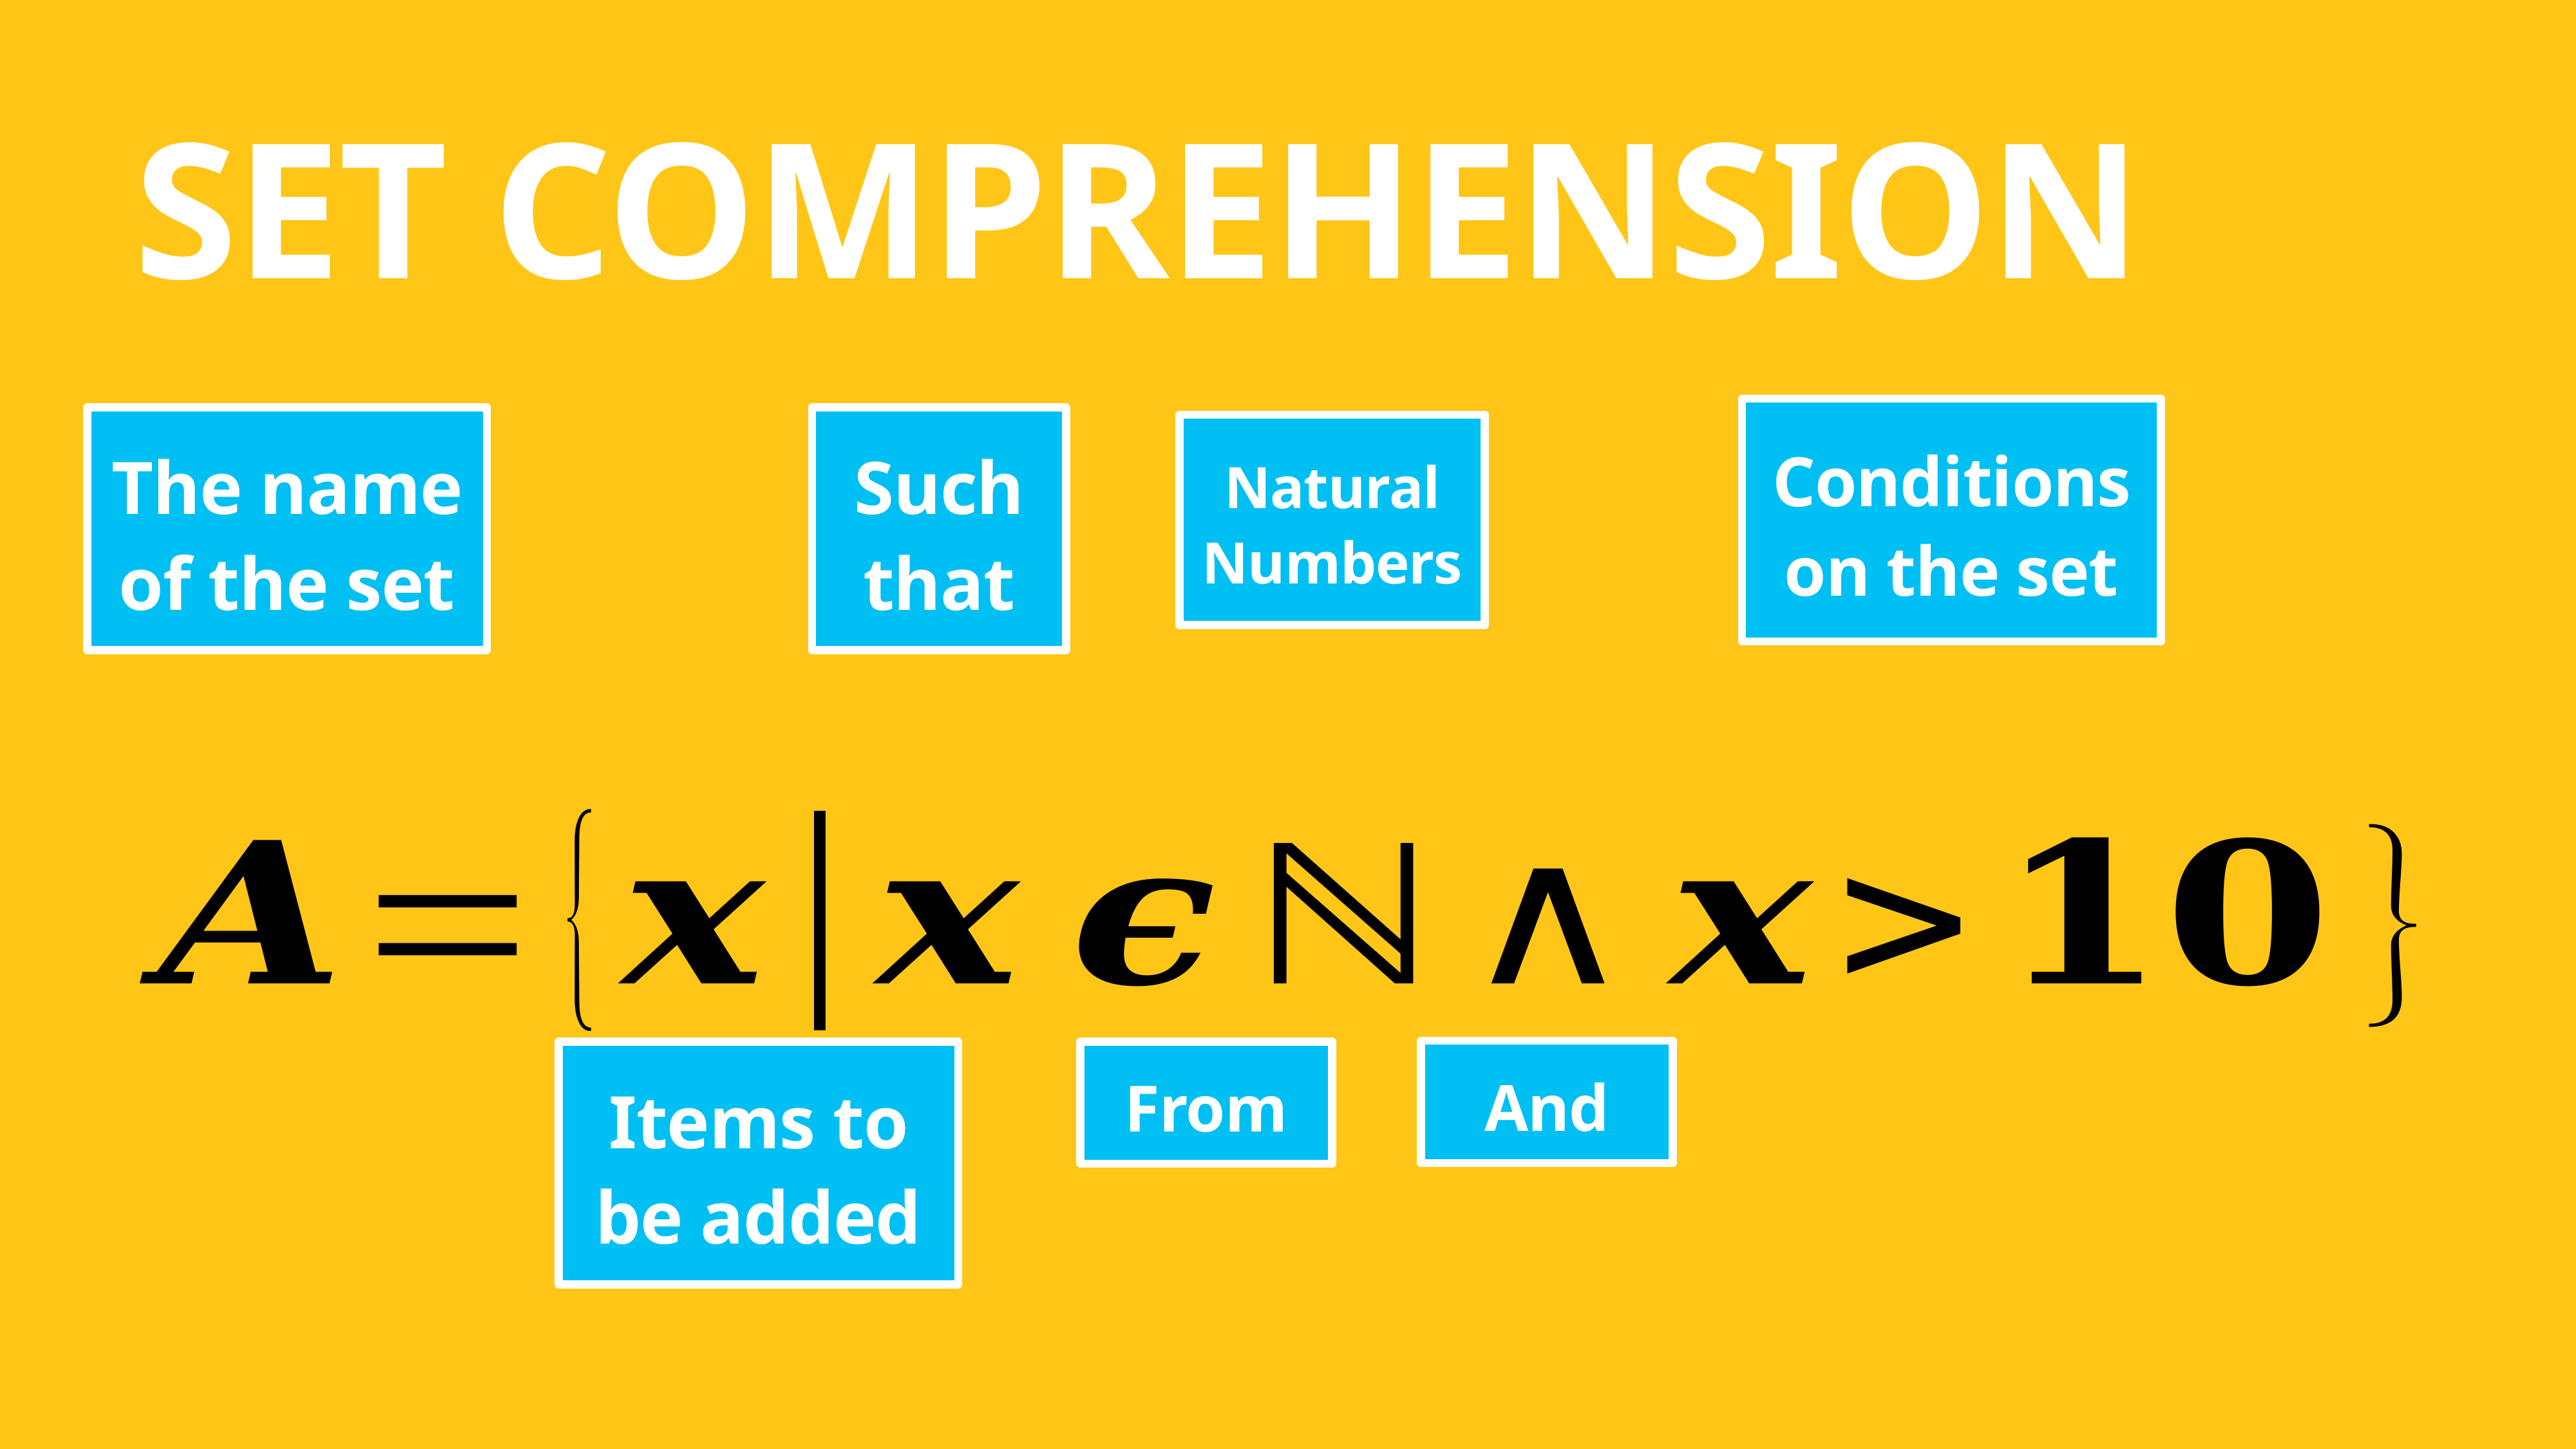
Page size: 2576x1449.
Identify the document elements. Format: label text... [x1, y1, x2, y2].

text_box And [1420, 1039, 1674, 1164]
text_box Natural Numbers [1178, 413, 1486, 627]
title Set comprehension [128, 128, 2448, 372]
text_box Such that [811, 406, 1067, 652]
text_box From [1079, 1040, 1334, 1165]
text_box The name of the set [86, 406, 488, 652]
text_box Items to be added [558, 1040, 960, 1285]
text_box Conditions on the set [1741, 397, 2163, 643]
